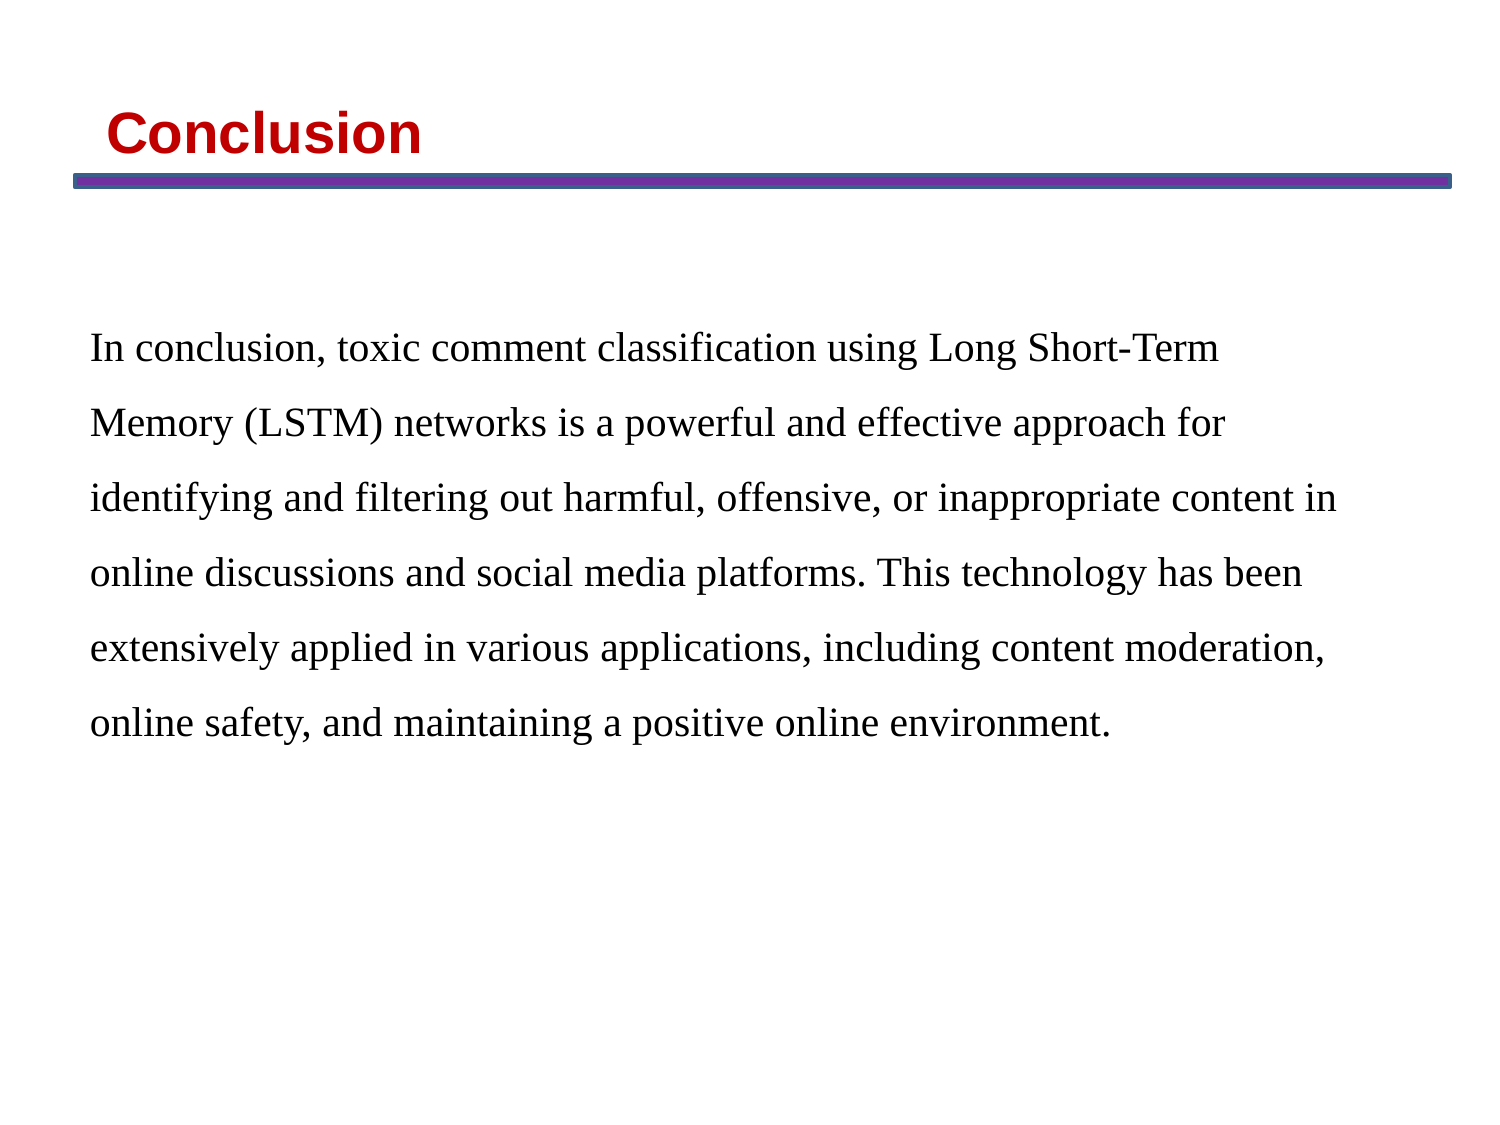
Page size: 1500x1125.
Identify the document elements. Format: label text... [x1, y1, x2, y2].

text_box [75, 174, 1450, 188]
text_box Conclusion [75, 87, 1450, 163]
text_box In conclusion, toxic comment classification using Long Short-Term Memory (LSTM) networks is a powerful and effective approach for identifying and filtering out harmful, offensive, or inappropriate content in online discussions and social media platforms. This technology has been extensively applied in various applications, including content moderation, online safety, and maintaining a positive online environment. [74, 287, 1363, 753]
